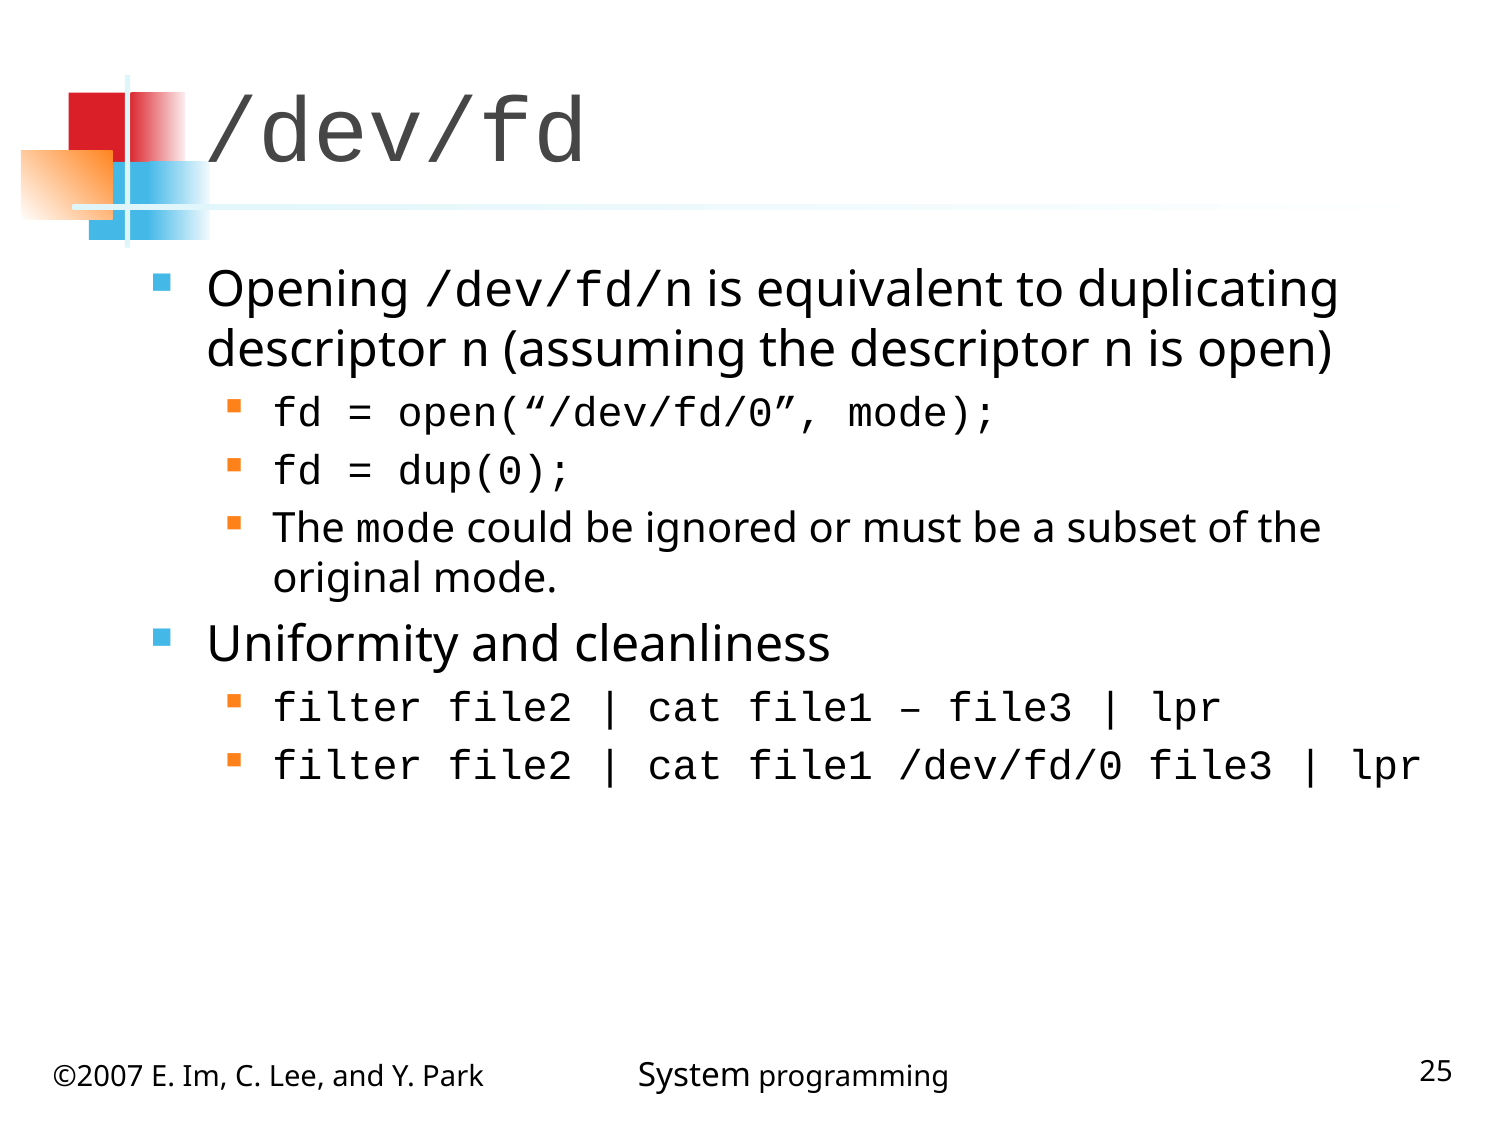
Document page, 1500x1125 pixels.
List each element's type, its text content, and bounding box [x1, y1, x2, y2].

list Opening /dev/fd/n is equivalent to duplicating descriptor n (assuming the descriptor n is open) fd = open(“/dev/fd/0”, mode); fd = dup(0); The mode could be ignored or must be a subset of the original mode. Uniformity and cleanliness filter file2 | cat file1 – file3 | lpr filter file2 | cat file1 /dev/fd/0 file3 | lpr [135, 248, 1470, 906]
footer ©2007 E. Im, C. Lee, and Y. Park [37, 1024, 505, 1101]
title /dev/fd [188, 34, 1468, 188]
slide_number 25 [1154, 1023, 1468, 1100]
